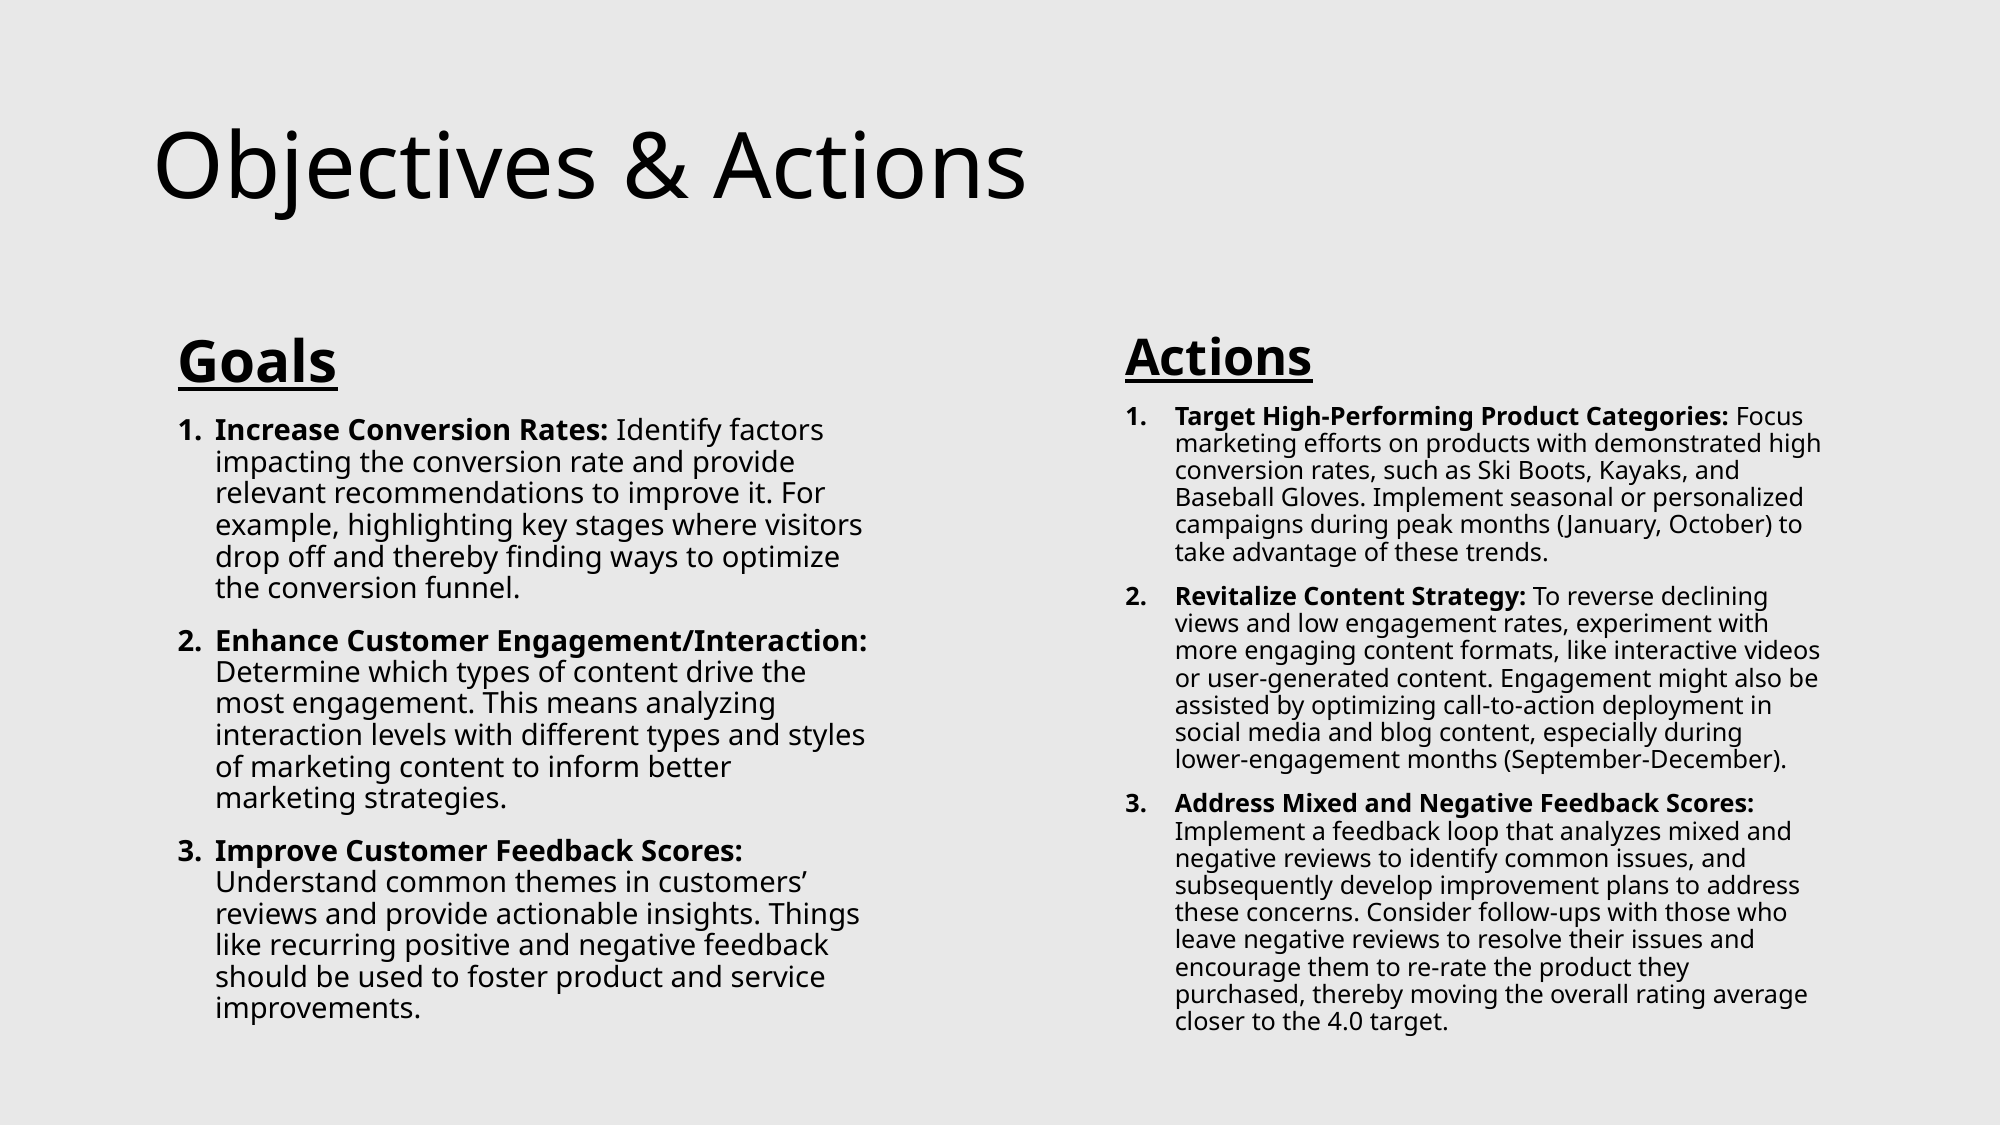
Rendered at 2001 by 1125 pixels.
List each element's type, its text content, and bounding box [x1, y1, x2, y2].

title Objectives & Actions [137, 59, 1863, 278]
text_box Goals Increase Conversion Rates: Identify factors impacting the conversion rate and provide relevant recommendations to improve it. For example, highlighting key stages where visitors drop off and thereby finding ways to optimize the conversion funnel. Enhance Customer Engagement/Interaction: Determine which types of content drive the most engagement. This means analyzing interaction levels with different types and styles of marketing content to inform better marketing strategies. Improve Customer Feedback Scores: Understand common themes in customers’ reviews and provide actionable insights. Things like recurring positive and negative feedback should be used to foster product and service improvements. [162, 324, 890, 1039]
list Actions Target High-Performing Product Categories: Focus marketing efforts on products with demonstrated high conversion rates, such as Ski Boots, Kayaks, and Baseball Gloves. Implement seasonal or personalized campaigns during peak months (January, October) to take advantage of these trends. Revitalize Content Strategy: To reverse declining views and low engagement rates, experiment with more engaging content formats, like interactive videos or user-generated content. Engagement might also be assisted by optimizing call-to-action deployment in social media and blog content, especially during lower-engagement months (September-December). Address Mixed and Negative Feedback Scores: Implement a feedback loop that analyzes mixed and negative reviews to identify common issues, and subsequently develop improvement plans to address these concerns. Consider follow-ups with those who leave negative reviews to resolve their issues and encourage them to re-rate the product they purchased, thereby moving the overall rating average closer to the 4.0 target. [1110, 324, 1838, 1066]
